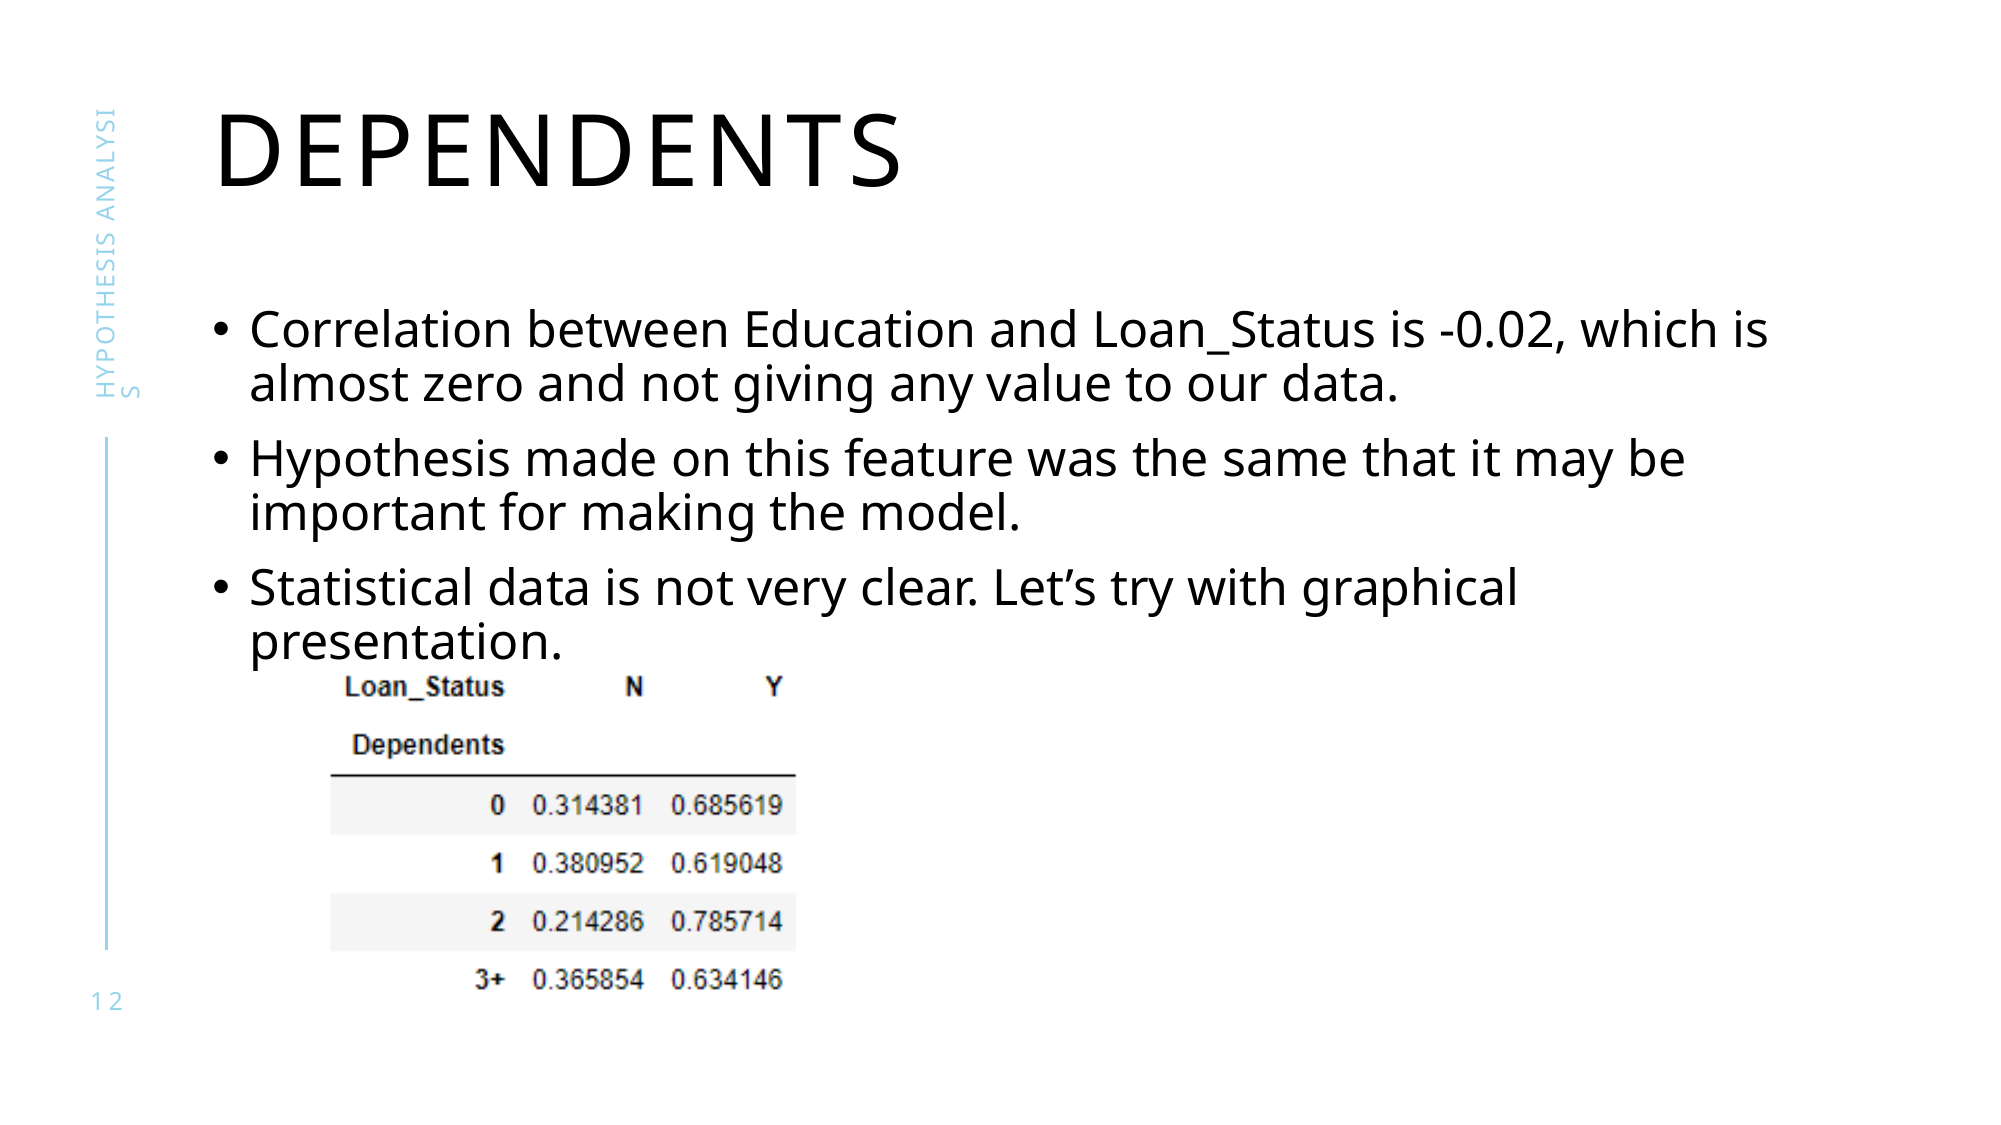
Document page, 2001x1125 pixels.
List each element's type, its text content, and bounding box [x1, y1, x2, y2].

slide_number 12 [68, 987, 144, 1018]
footer Hypothesis analysis [90, 107, 122, 400]
picture [309, 661, 879, 1030]
list Correlation between Education and Loan_Status is -0.02, which is almost zero and not giving any value to our data. Hypothesis made on this feature was the same that it may be important for making the model. Statistical data is not very clear. Let’s try with graphical presentation. Well, it tells that female are less in number applying for loan but getting loan or not is in the same ratio. [212, 304, 1824, 1019]
title Dependents [212, 99, 1863, 250]
